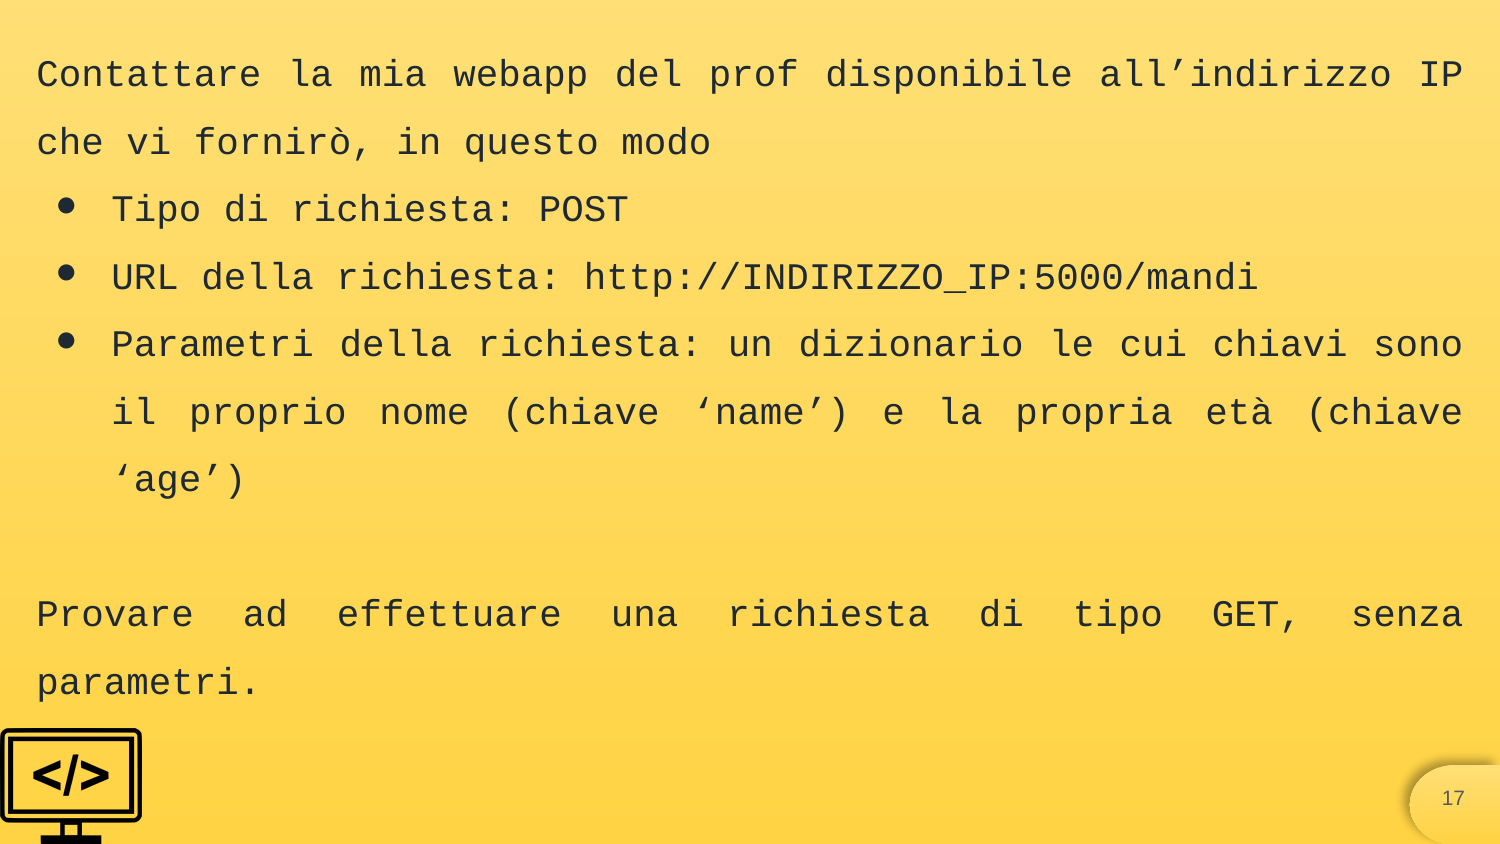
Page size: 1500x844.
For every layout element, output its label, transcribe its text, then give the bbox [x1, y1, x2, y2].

slide_number ‹#› [1389, 764, 1480, 830]
text_box Contattare la mia webapp del prof disponibile all’indirizzo IP che vi fornirò, in questo modo Tipo di richiesta: POST URL della richiesta: http://INDIRIZZO_IP:5000/mandi Parametri della richiesta: un dizionario le cui chiavi sono il proprio nome (chiave ‘name’) e la propria età (chiave ‘age’) Provare ad effettuare una richiesta di tipo GET, senza parametri. [21, 11, 1479, 717]
picture [0, 728, 142, 844]
